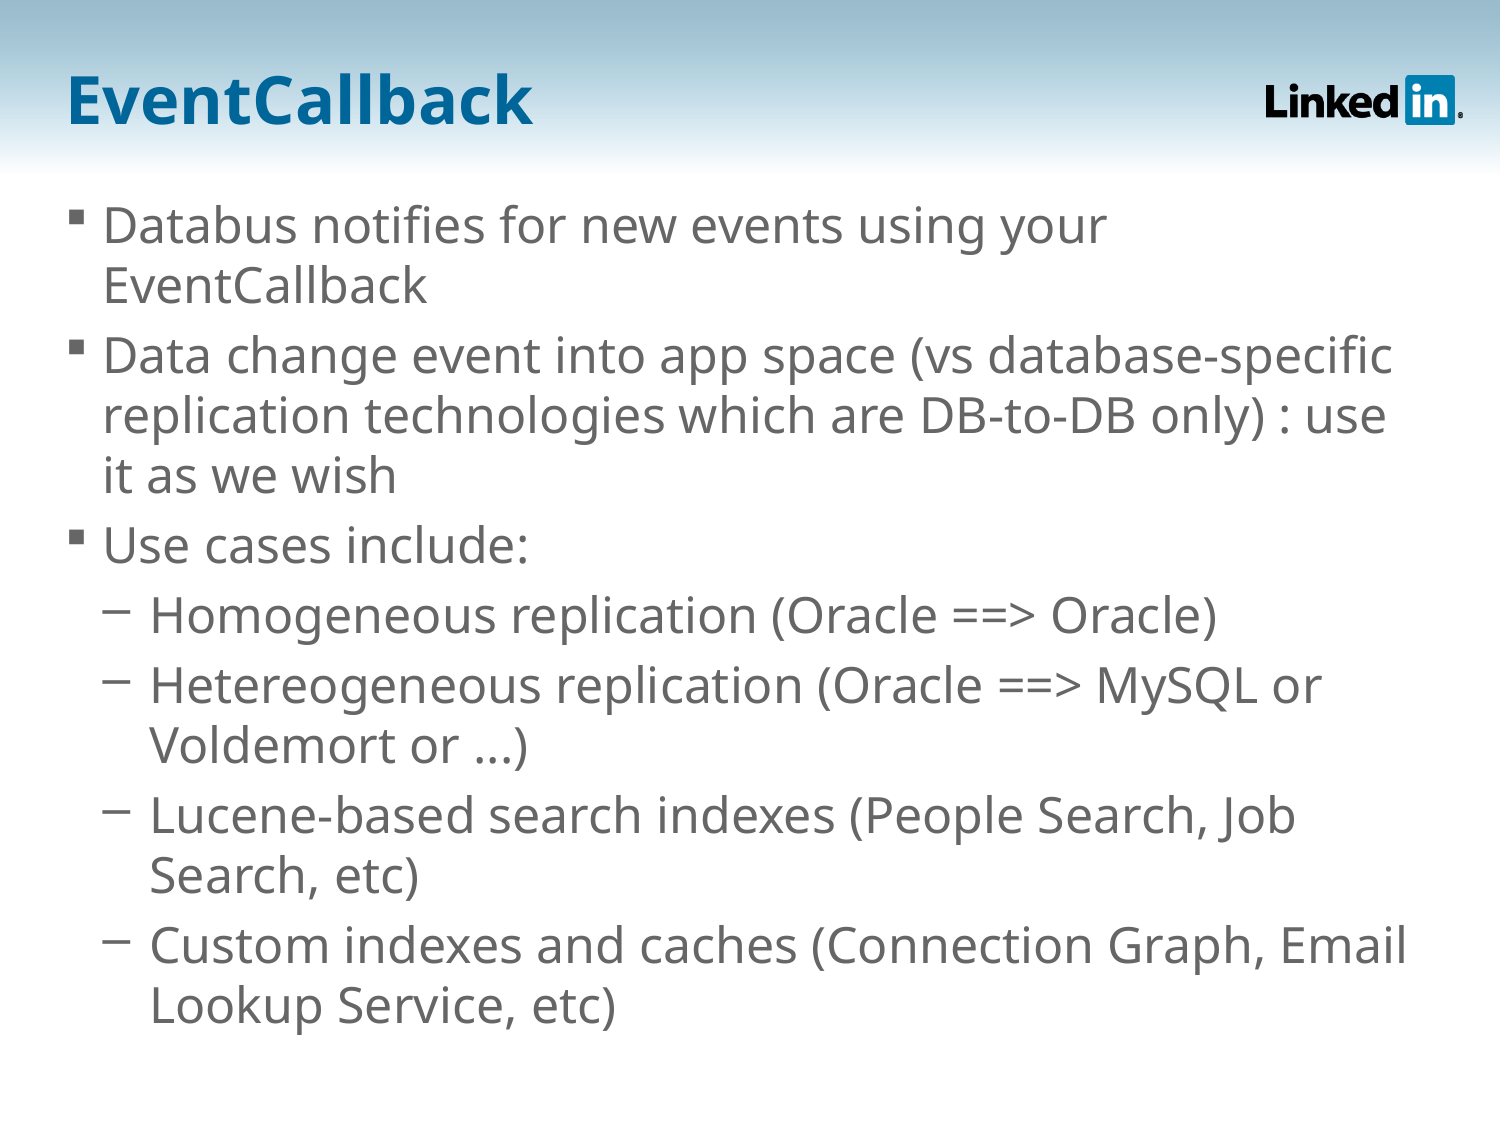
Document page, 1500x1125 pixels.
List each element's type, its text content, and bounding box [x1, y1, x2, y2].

picture [1266, 75, 1406, 125]
picture [1455, 75, 1463, 125]
list Databus notifies for new events using your EventCallback Data change event into app space (vs database-specific replication technologies which are DB-to-DB only) : use it as we wish Use cases include: Homogeneous replication (Oracle ==> Oracle) Hetereogeneous replication (Oracle ==> MySQL or Voldemort or ...) Lucene-based search indexes (People Search, Job Search, etc) Custom indexes and caches (Connection Graph, Email Lookup Service, etc) [49, 185, 1443, 1005]
picture [1413, 95, 1420, 117]
title EventCallback [49, 51, 1244, 145]
picture [1413, 84, 1420, 91]
picture [1425, 95, 1447, 117]
